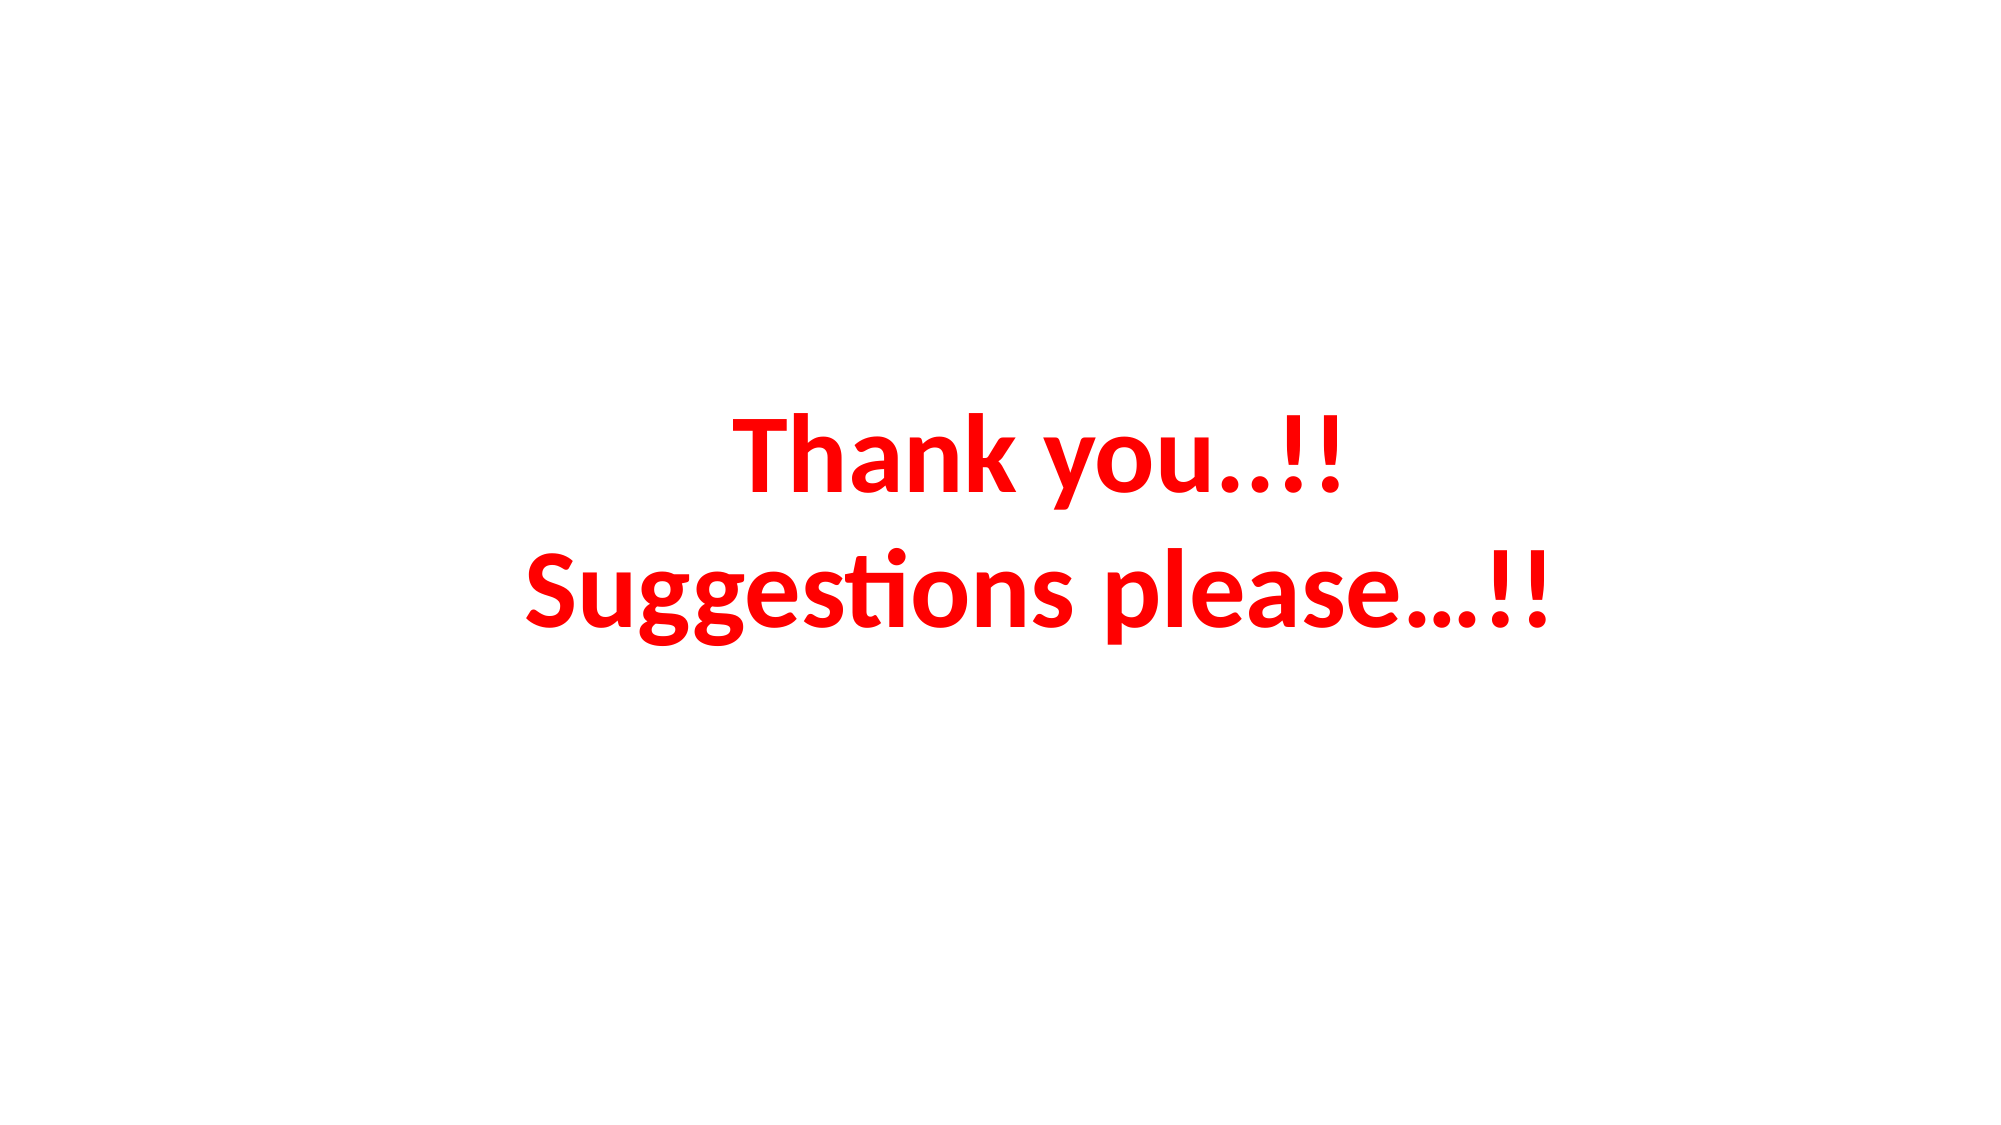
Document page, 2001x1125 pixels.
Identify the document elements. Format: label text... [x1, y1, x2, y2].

text_box Thank you..!! Suggestions please…!! [509, 372, 1573, 658]
